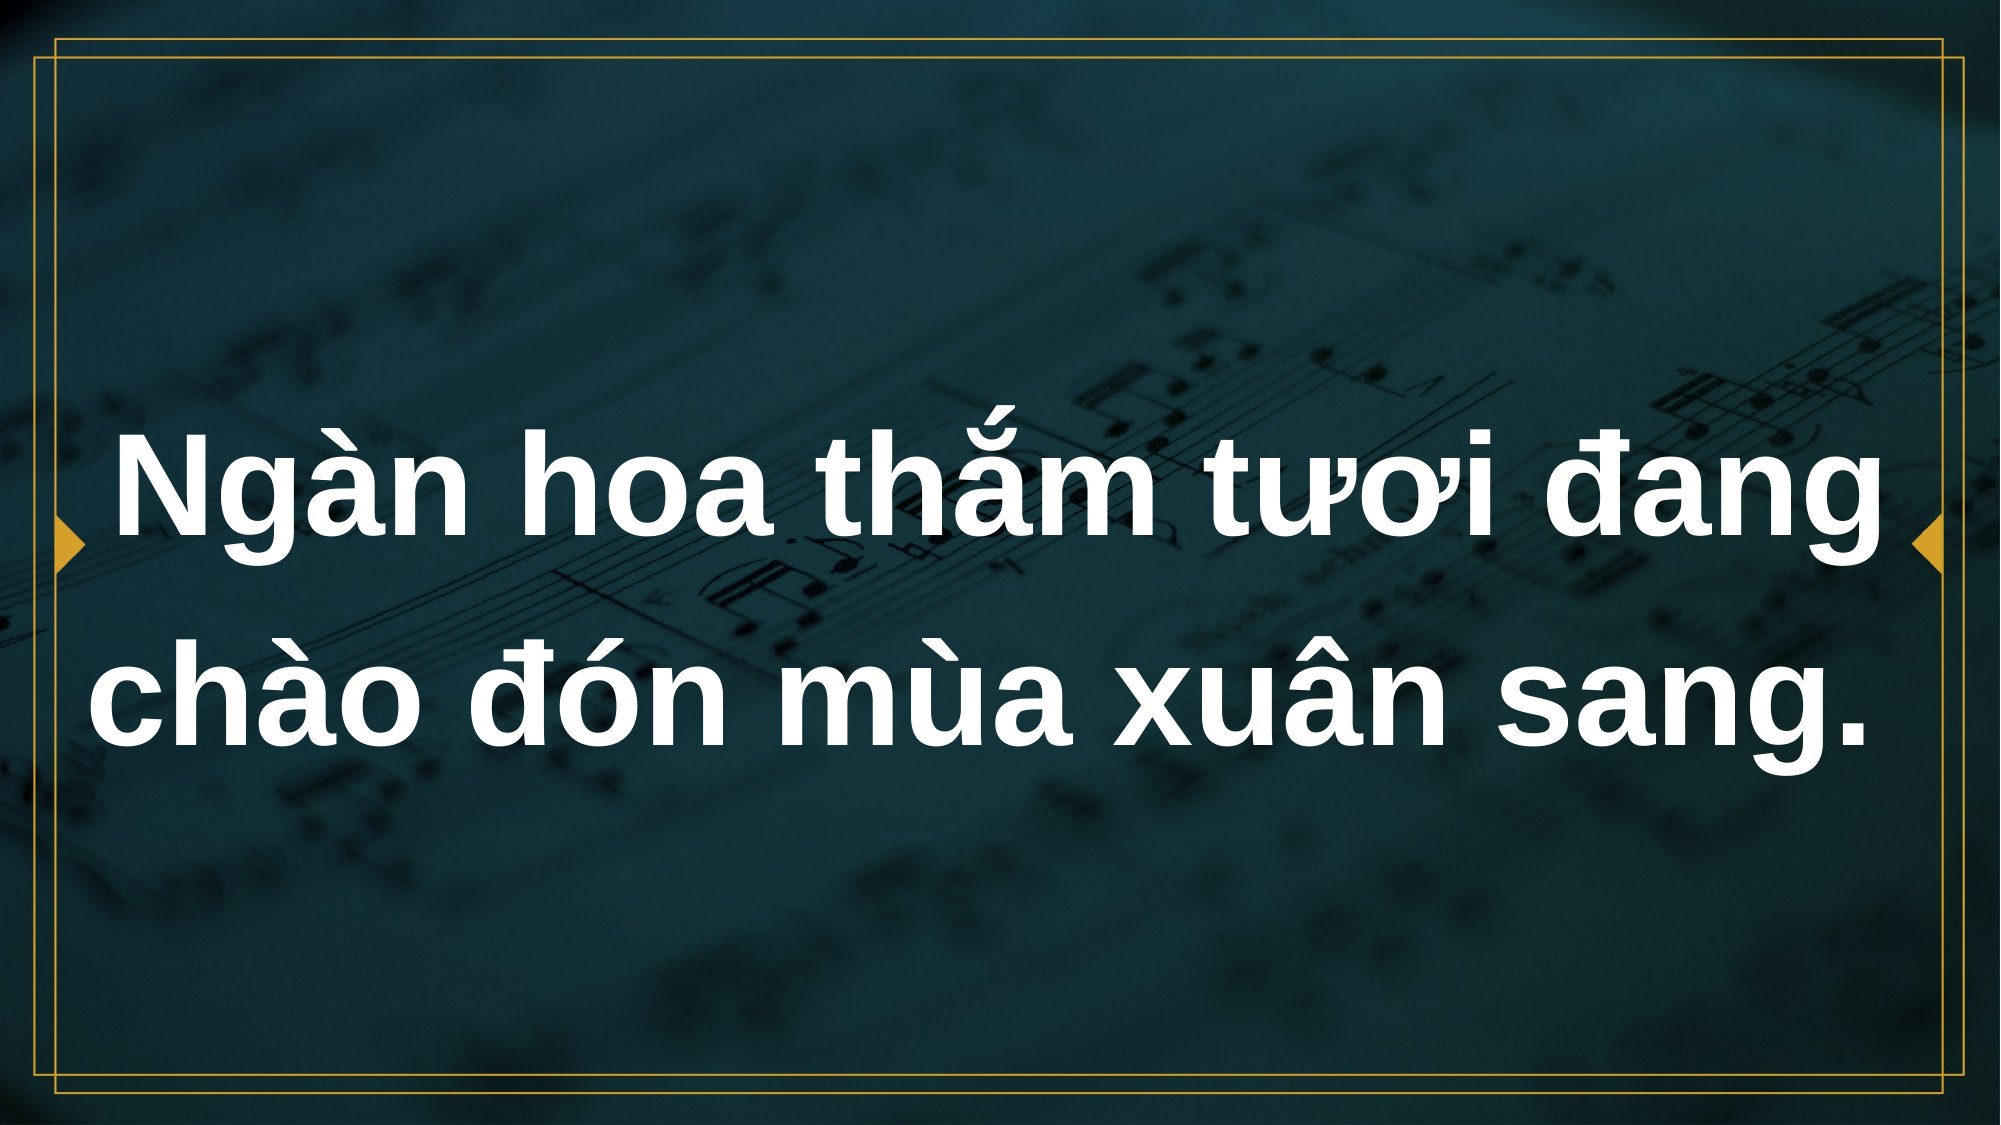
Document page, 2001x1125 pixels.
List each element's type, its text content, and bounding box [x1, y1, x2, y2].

picture [0, 0, 2000, 1125]
title Ngàn hoa thắm tươi đang chào đón mùa xuân sang. [55, 53, 1945, 1077]
